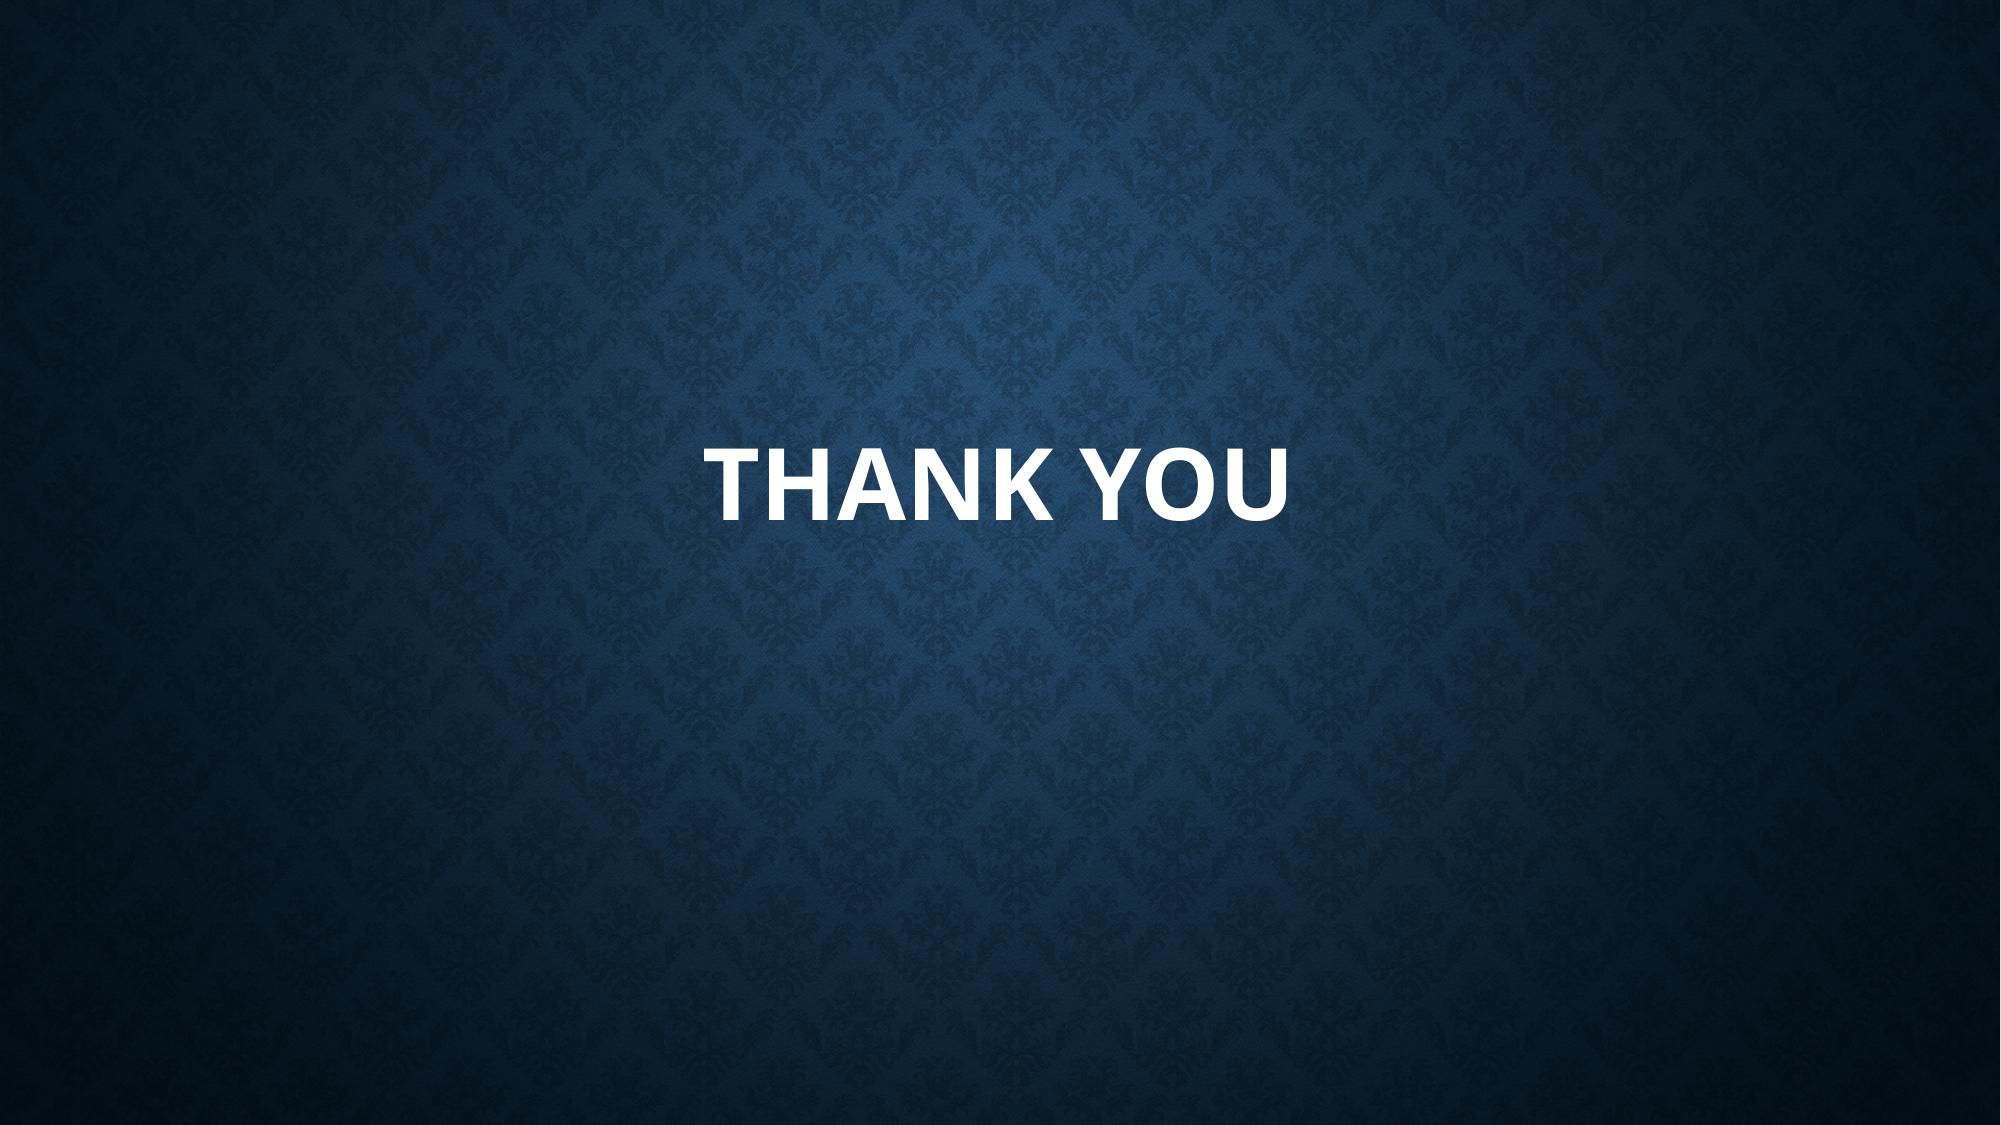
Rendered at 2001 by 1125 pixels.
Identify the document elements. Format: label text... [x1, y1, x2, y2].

title THANK YOU [149, 379, 1849, 598]
